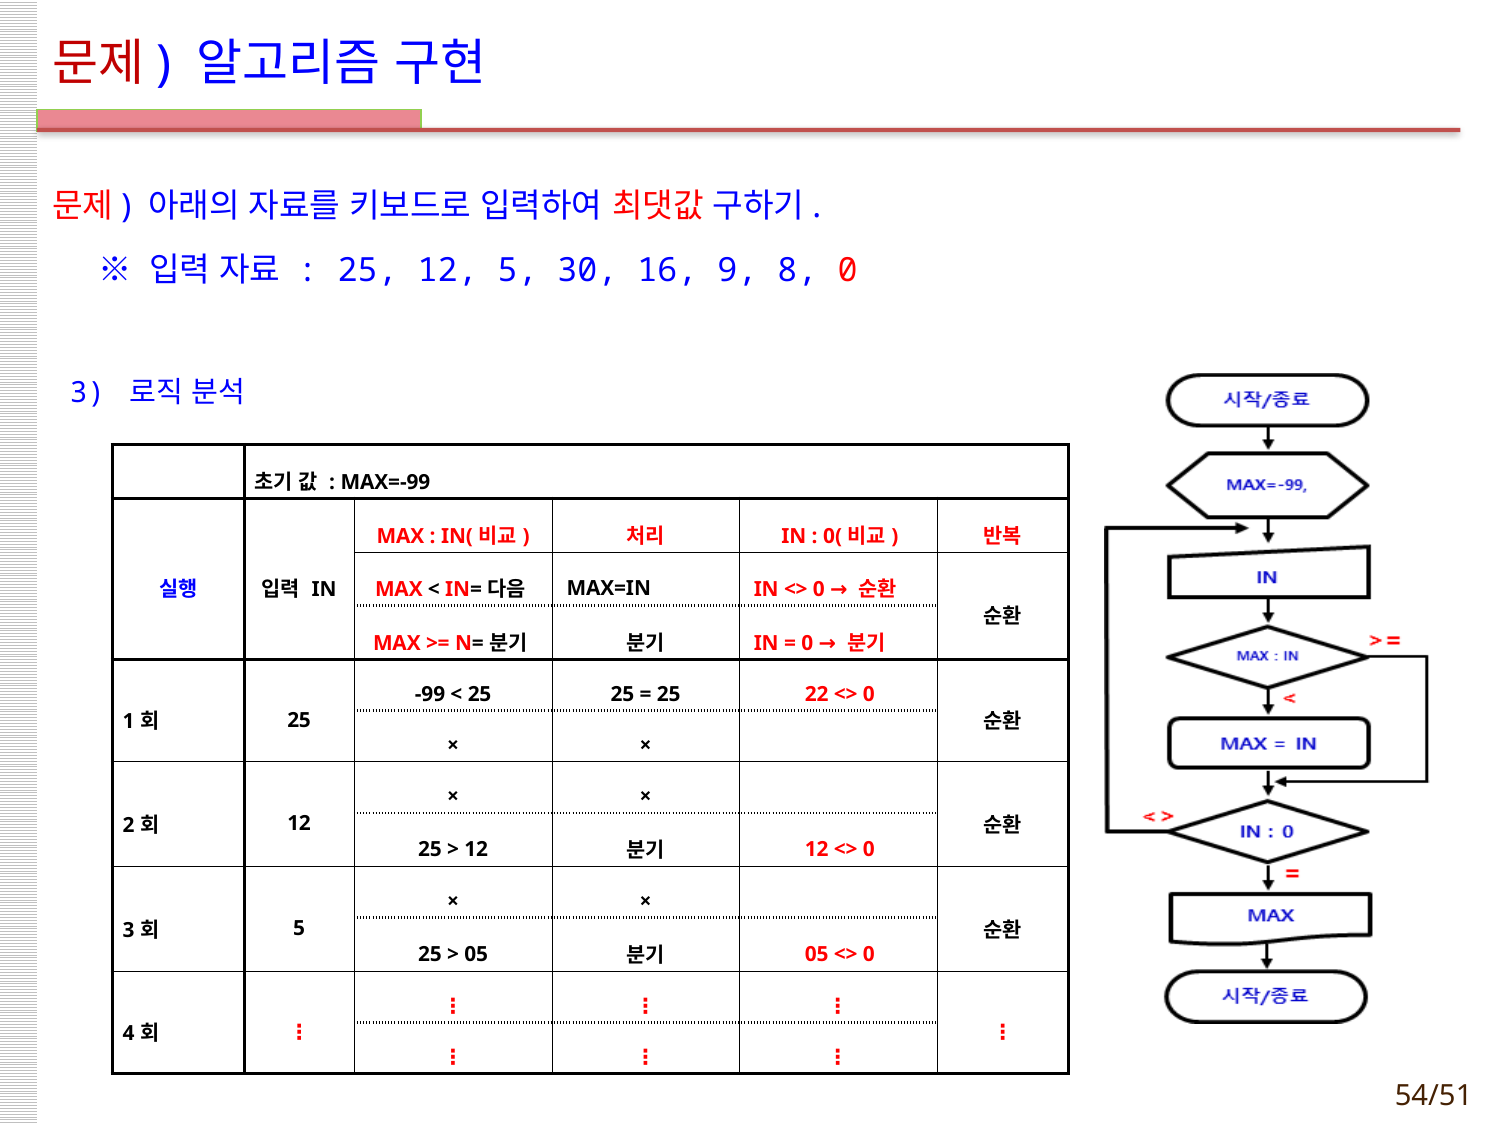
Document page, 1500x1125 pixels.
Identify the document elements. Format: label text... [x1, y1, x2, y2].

table_cell MAX < IN=다음 [355, 553, 552, 606]
table_cell 분기 [553, 606, 739, 658]
table_cell IN <> 0 → 순환 [740, 553, 937, 606]
text_box [0, 0, 1500, 75]
table_cell 05 <> 0 [740, 918, 937, 971]
table_cell 1회 [114, 661, 243, 761]
table_cell 2회 [114, 762, 243, 866]
table_cell MAX=IN [553, 553, 739, 606]
table_cell 25 = 25 [553, 661, 739, 711]
table_cell MAX : IN(비교) [355, 500, 552, 552]
table_cell 5 [246, 867, 354, 971]
table_cell 순환 [938, 553, 1067, 658]
table_cell 3회 [114, 867, 243, 971]
table_cell ⋮ [355, 972, 552, 1023]
table_cell ⋮ [938, 972, 1067, 1072]
table_cell IN : 0(비교) [740, 500, 937, 552]
table_cell -99 < 25 [355, 661, 552, 711]
table_cell ⋮ [246, 972, 354, 1072]
table_cell × [355, 762, 552, 813]
table_cell ⋮ [740, 972, 937, 1023]
table_cell × [553, 711, 739, 761]
table_cell × [355, 711, 552, 761]
table_cell 입력 IN [246, 500, 354, 658]
table_cell 25 > 12 [355, 813, 552, 866]
table_cell ⋮ [553, 1023, 739, 1072]
table_cell ⋮ [740, 1023, 937, 1072]
table_cell MAX >= N=분기 [355, 606, 552, 658]
table_cell [740, 867, 937, 918]
table_cell 12 <> 0 [740, 813, 937, 866]
table_cell 처리 [553, 500, 739, 552]
table_cell 실행 [114, 500, 243, 658]
table_cell [740, 762, 937, 813]
table_cell IN = 0 → 분기 [740, 606, 937, 658]
picture [1104, 373, 1430, 1024]
table_cell 순환 [938, 762, 1067, 866]
table_cell 분기 [553, 918, 739, 971]
table_cell 반복 [938, 500, 1067, 552]
table_cell 12 [246, 762, 354, 866]
table_cell 25 > 05 [355, 918, 552, 971]
table_cell [740, 711, 937, 761]
list 문제) 아래의 자료를 키보드로 입력하여 최댓값 구하기. ※ 입력 자료 : 25, 12, 5, 30, 16, 9, 8, 0 3) 로직 분석 [37, 152, 1463, 1091]
table_header 초기 값 : MAX=-99 [246, 446, 1067, 497]
table_cell × [355, 867, 552, 918]
table_cell ⋮ [355, 1023, 552, 1072]
table_cell × [553, 762, 739, 813]
table_cell 순환 [938, 867, 1067, 971]
table_cell 분기 [553, 813, 739, 866]
table_header [114, 446, 243, 497]
table_cell ⋮ [553, 972, 739, 1023]
table_cell 순환 [938, 661, 1067, 761]
table_cell 4회 [114, 972, 243, 1072]
table_cell × [553, 867, 739, 918]
table_cell 25 [246, 661, 354, 761]
title 문제) 알고리즘 구현 [37, 75, 1500, 109]
table_cell 22 <> 0 [740, 661, 937, 711]
